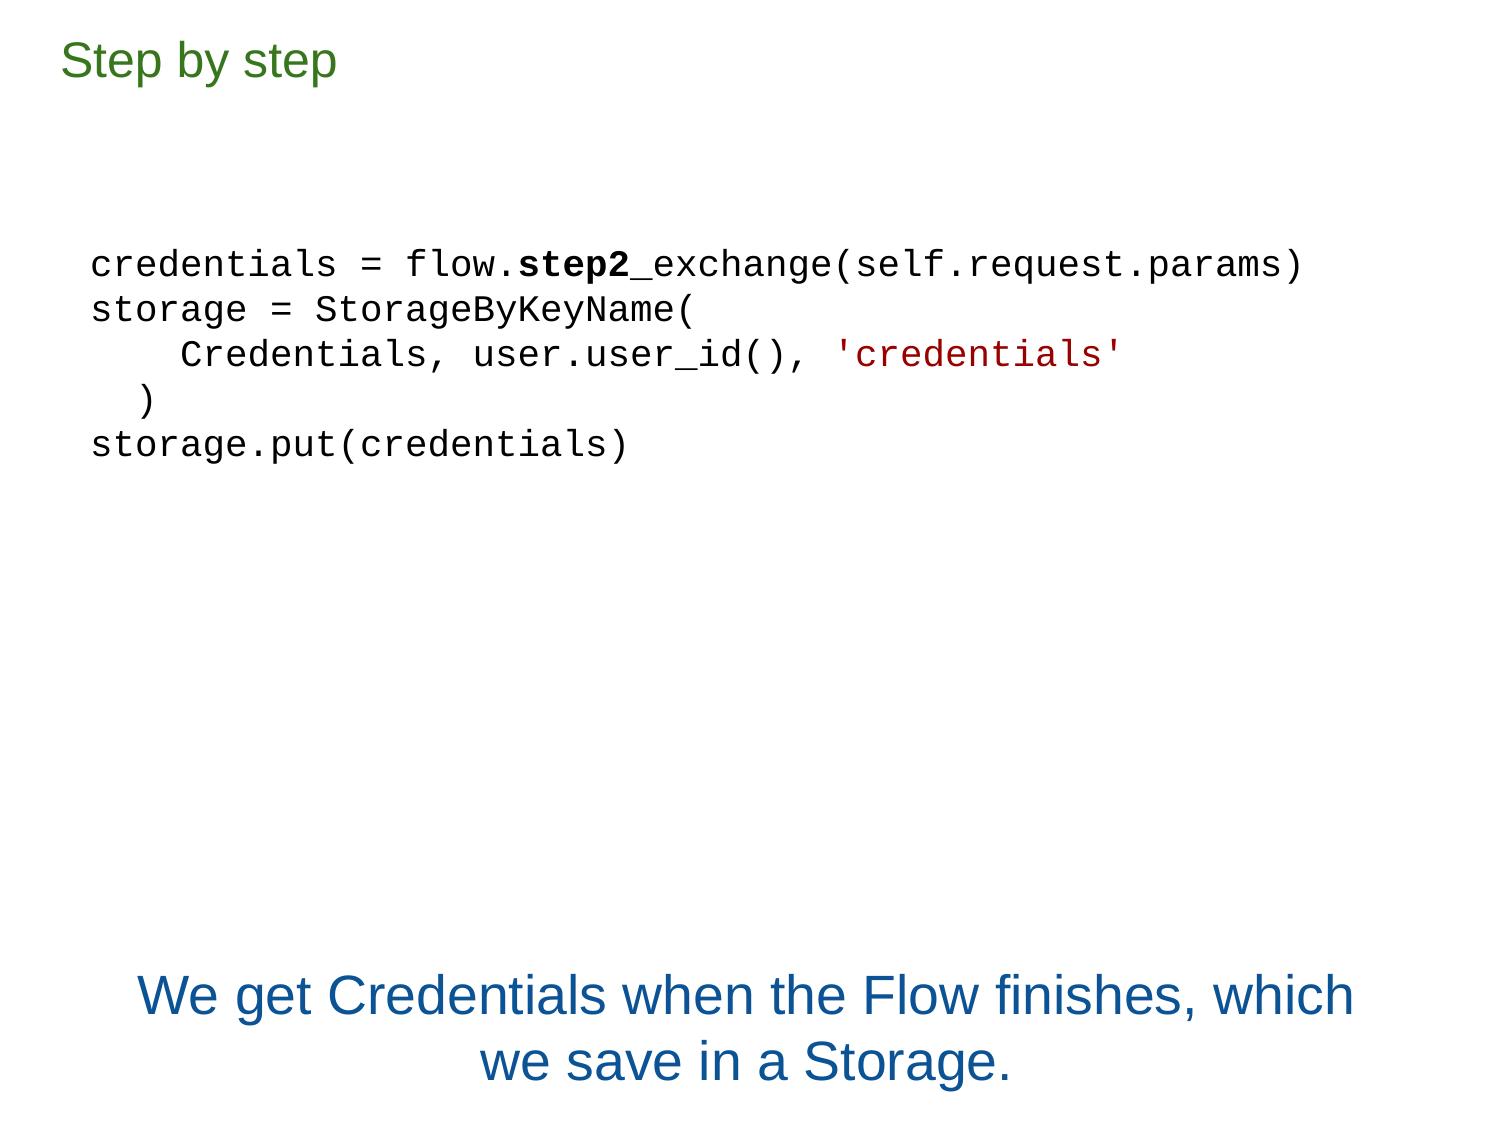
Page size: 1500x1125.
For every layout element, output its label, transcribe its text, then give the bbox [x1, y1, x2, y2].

text_box We get Credentials when the Flow finishes, which we save in a Storage. [90, 943, 1404, 1080]
text_box Step by step [45, 12, 1477, 82]
text_box credentials = flow.step2_exchange(self.request.params) storage = StorageByKeyName( Credentials, user.user_id(), 'credentials' ) storage.put(credentials) [74, 223, 1485, 903]
